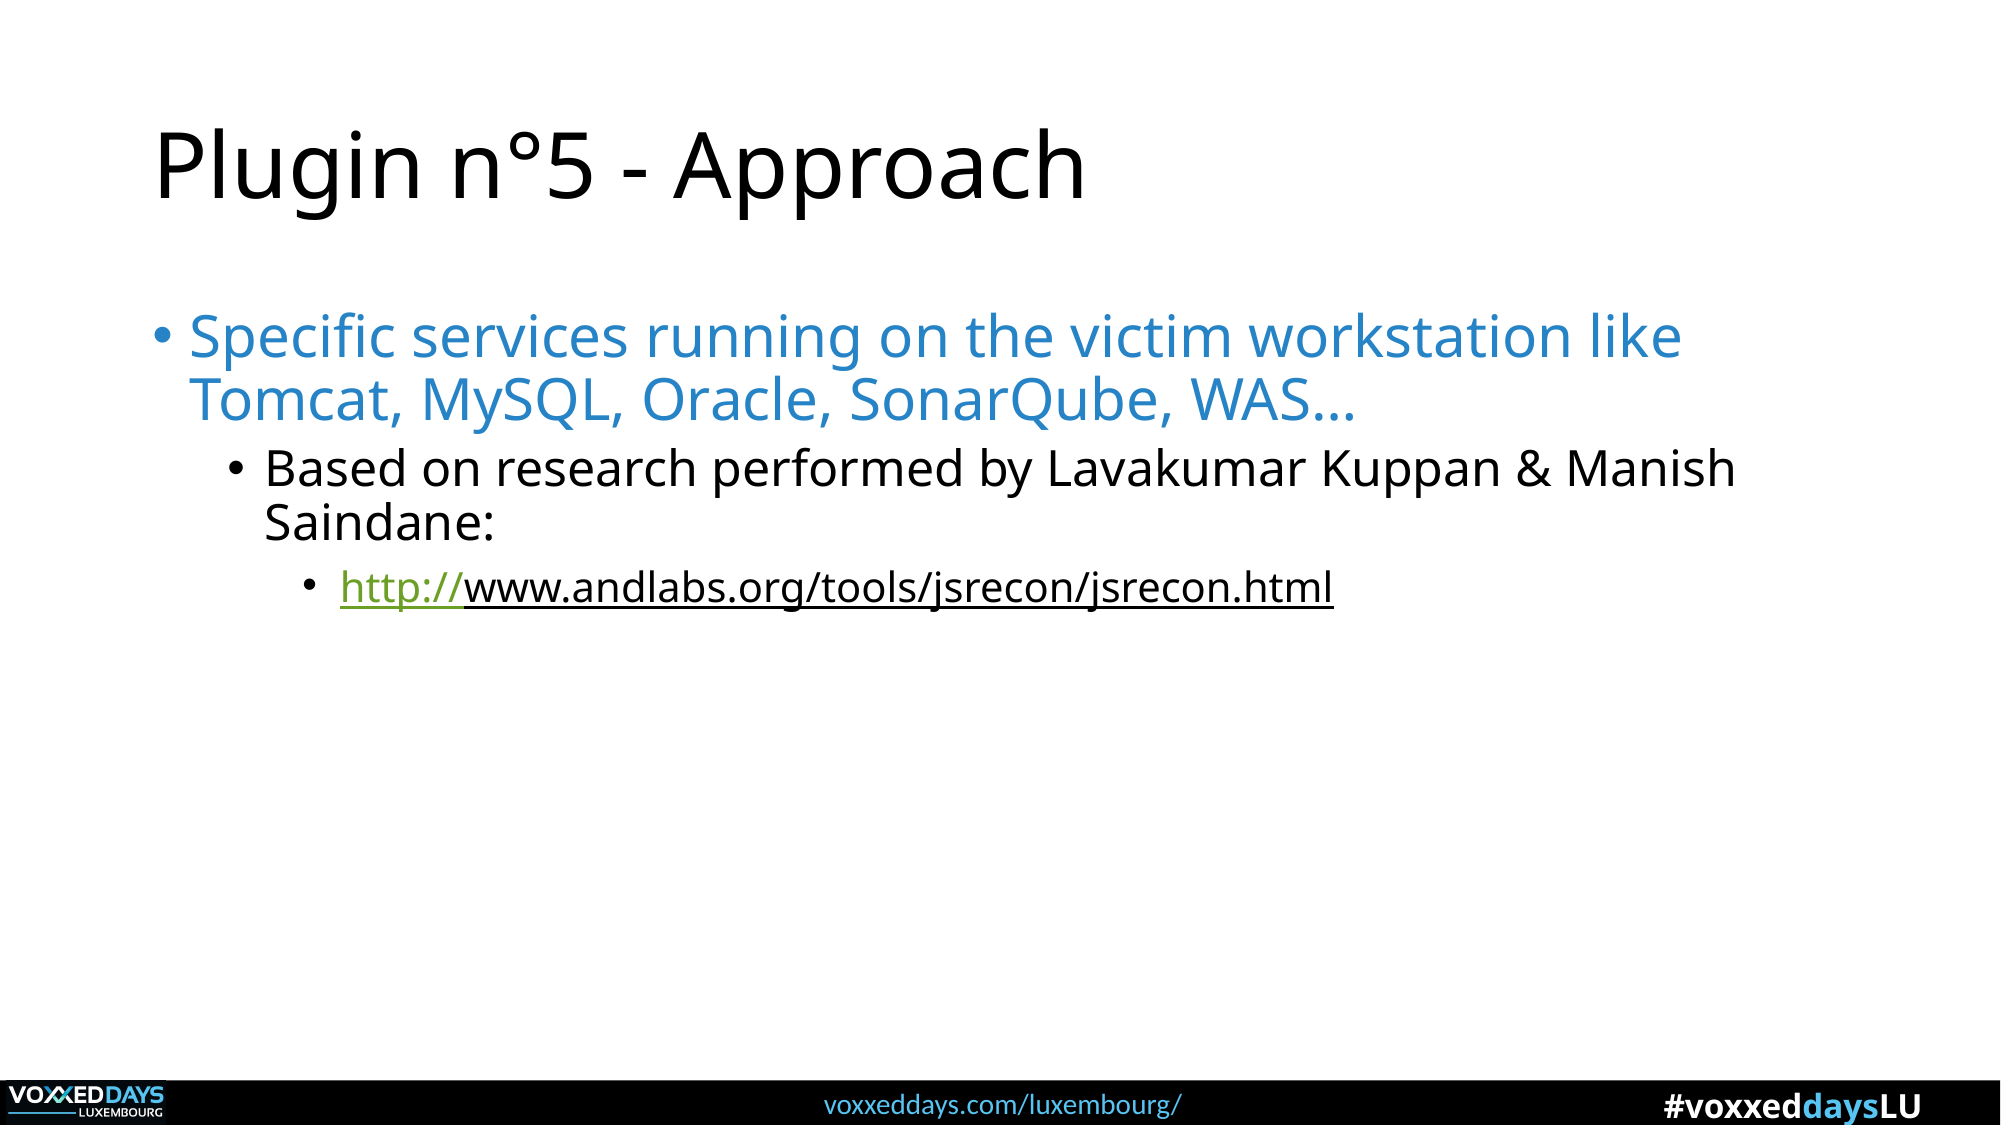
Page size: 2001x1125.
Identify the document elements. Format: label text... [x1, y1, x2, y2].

picture [6, 1080, 166, 1125]
list Specific services running on the victim workstation like Tomcat, MySQL, Oracle, SonarQube, WAS… Based on research performed by Lavakumar Kuppan & Manish Saindane: http://www.andlabs.org/tools/jsrecon/jsrecon.html [137, 299, 1863, 1014]
title Plugin n°5 - Approach [137, 59, 1863, 278]
